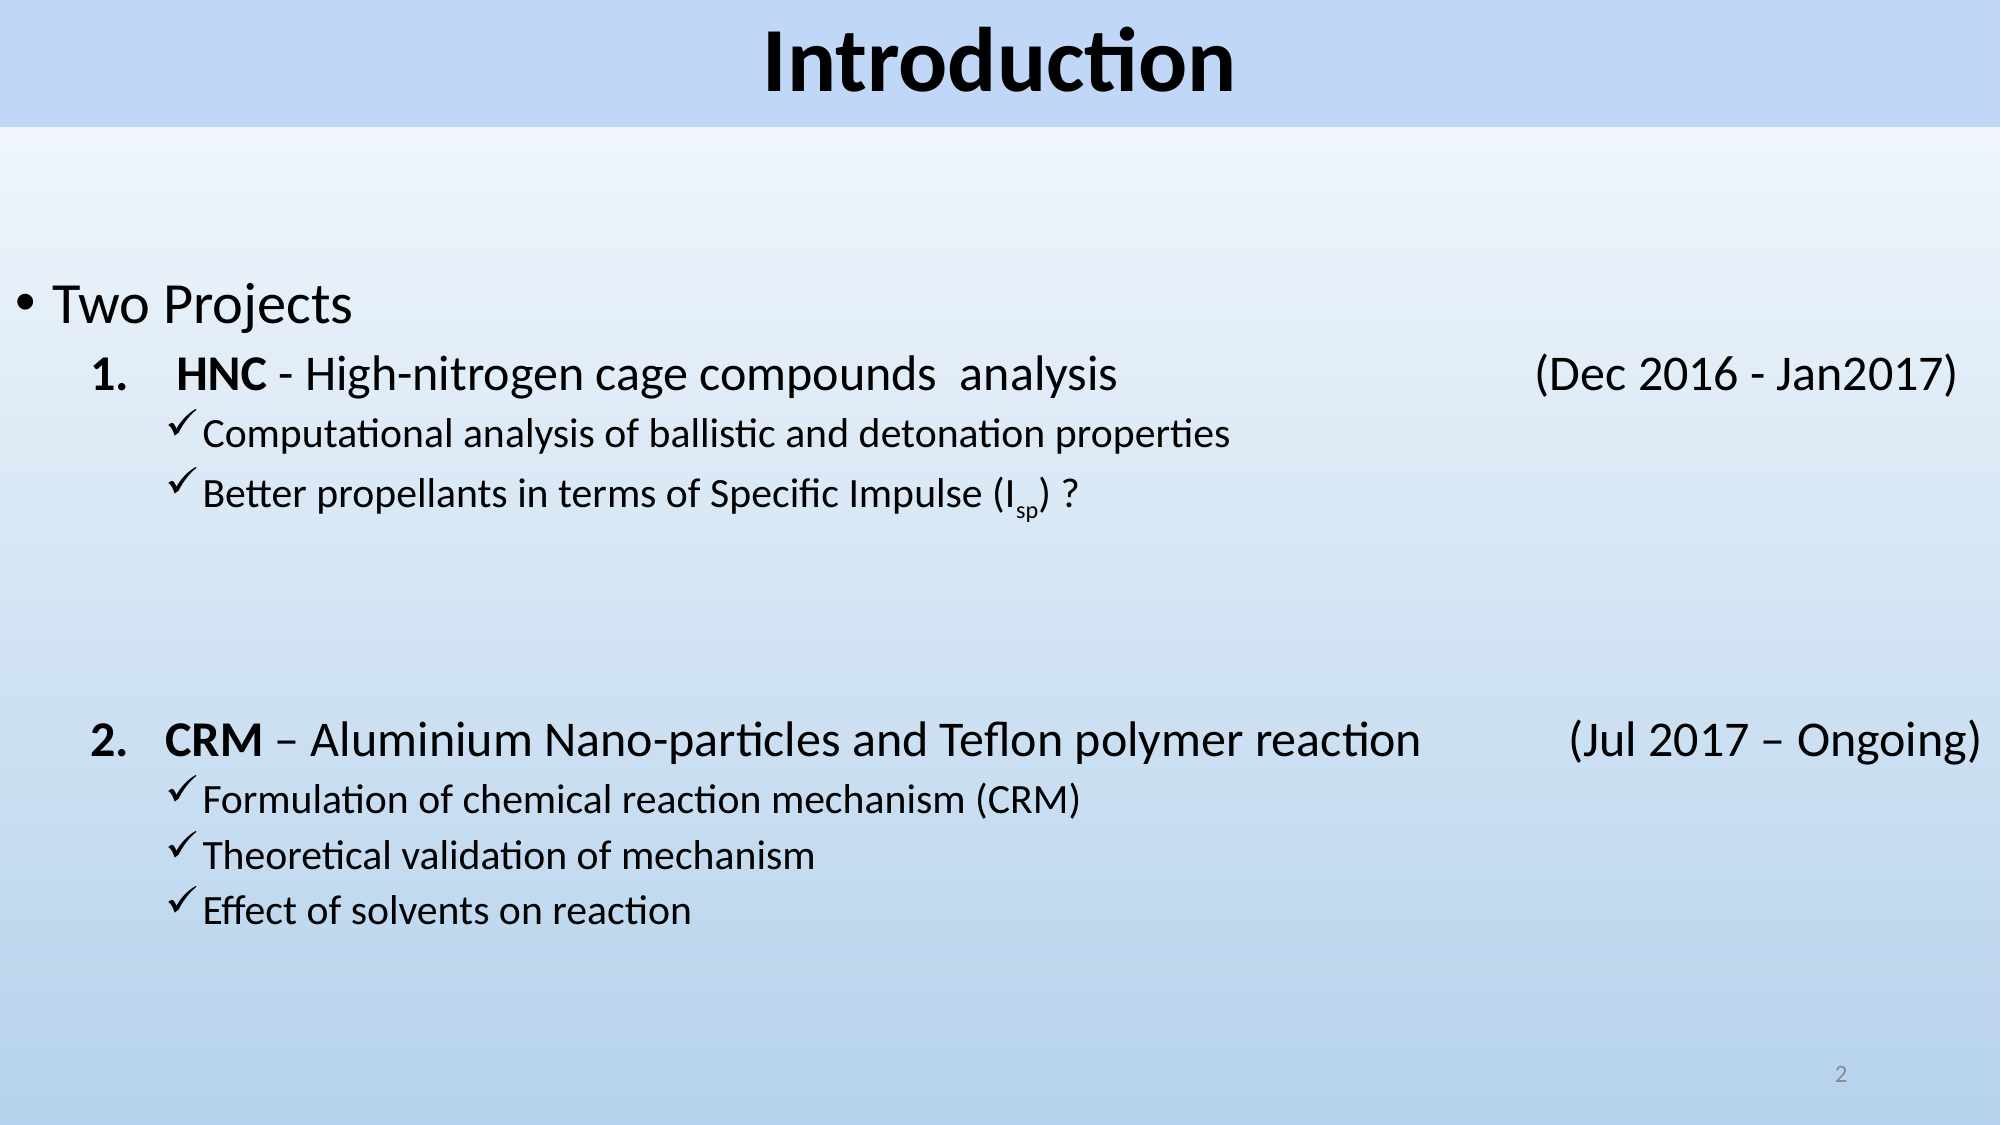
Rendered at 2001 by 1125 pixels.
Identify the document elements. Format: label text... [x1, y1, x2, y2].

slide_number 2 [1412, 1042, 1863, 1103]
text_box Introduction [0, 0, 2000, 127]
list Two Projects HNC - High-nitrogen cage compounds analysis (Dec 2016 - Jan2017) Computational analysis of ballistic and detonation properties Better propellants in terms of Specific Impulse (Isp) ? CRM – Aluminium Nano-particles and Teflon polymer reaction (Jul 2017 – Ongoing) Formulation of chemical reaction mechanism (CRM) Theoretical validation of mechanism Effect of solvents on reaction [0, 175, 2000, 1125]
